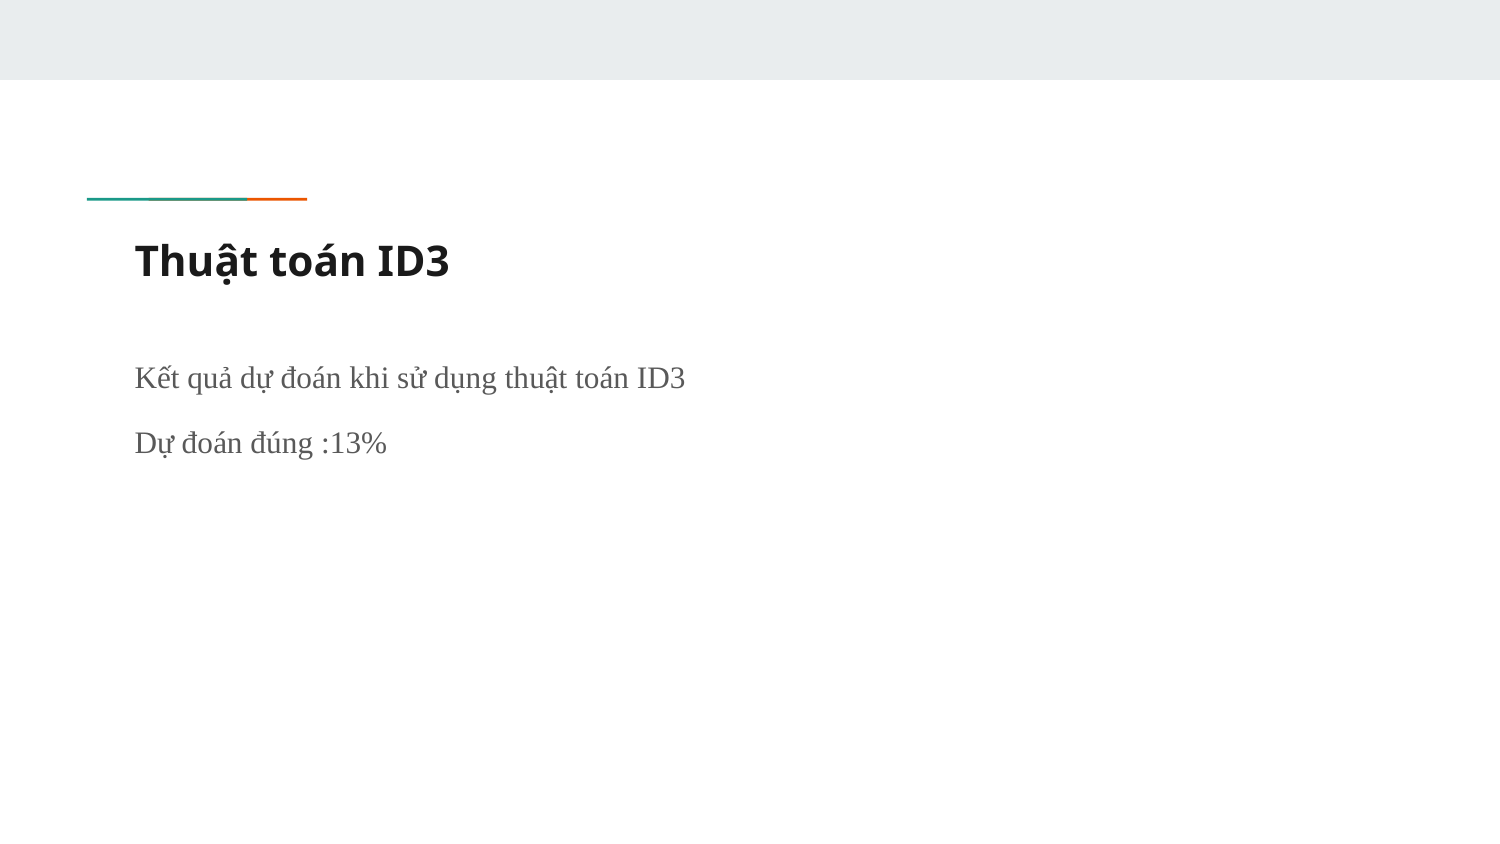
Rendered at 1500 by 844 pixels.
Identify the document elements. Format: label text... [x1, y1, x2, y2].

title Thuật toán ID3 [119, 216, 1381, 305]
list Kết quả dự đoán khi sử dụng thuật toán ID3 Dự đoán đúng :13% [119, 341, 1381, 712]
